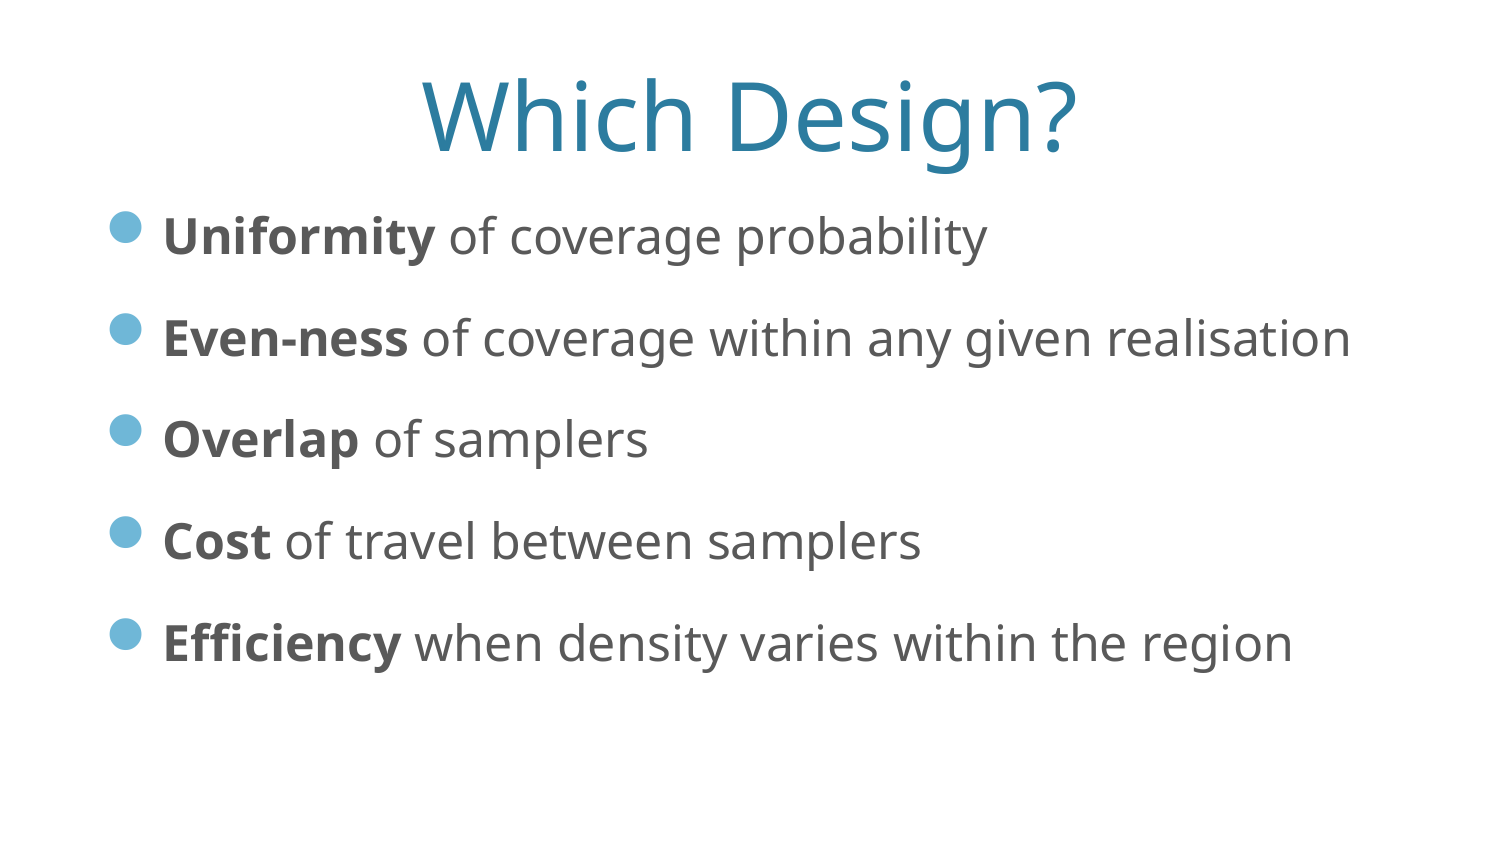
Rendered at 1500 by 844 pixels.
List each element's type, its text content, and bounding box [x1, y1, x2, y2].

list Uniformity of coverage probability Even-ness of coverage within any given realisation Overlap of samplers Cost of travel between samplers Efficiency when density varies within the region [90, 196, 1410, 732]
title Which Design? [90, 13, 1410, 178]
